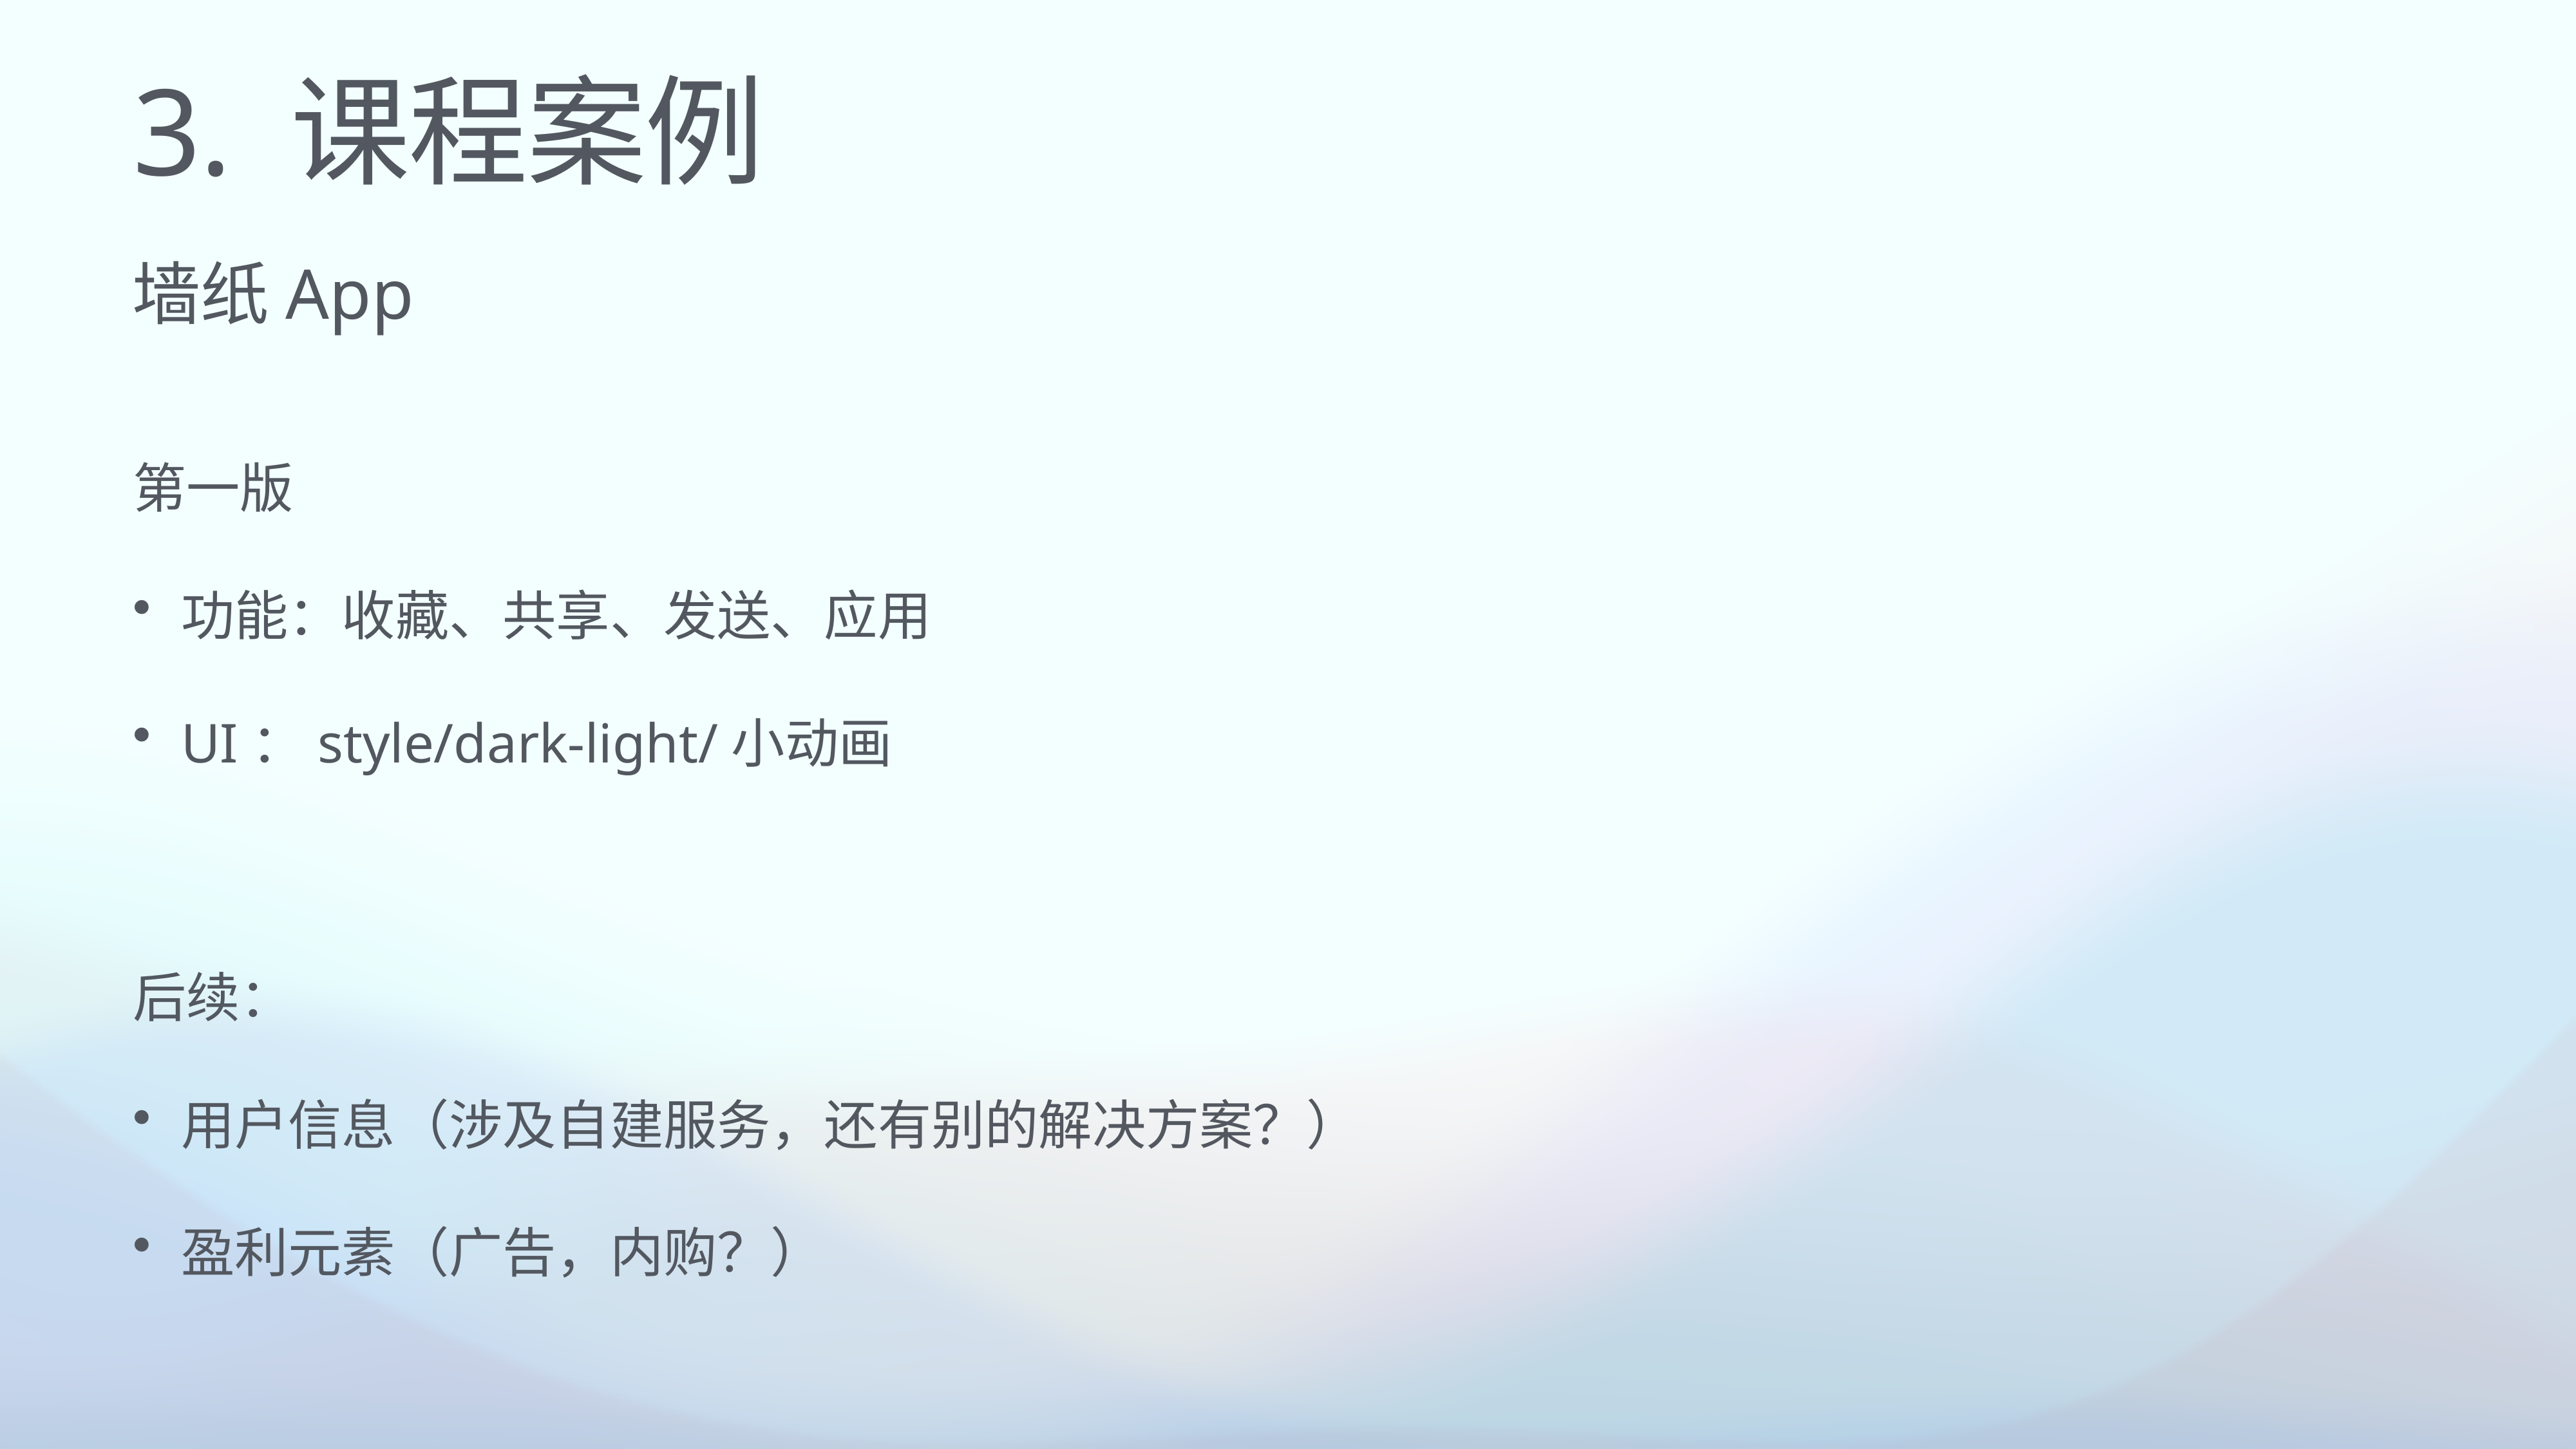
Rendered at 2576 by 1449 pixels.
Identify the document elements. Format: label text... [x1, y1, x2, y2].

title 3. 课程案例 [127, 66, 2449, 246]
picture [0, 0, 2576, 1449]
list 墙纸App [127, 246, 2449, 352]
list 第一版 功能：收藏、共享、发送、应用 UI：style/dark-light/小动画 后续： 用户信息（涉及自建服务，还有别的解决方案？） 盈利元素（广告，内购？） [127, 448, 2449, 1321]
